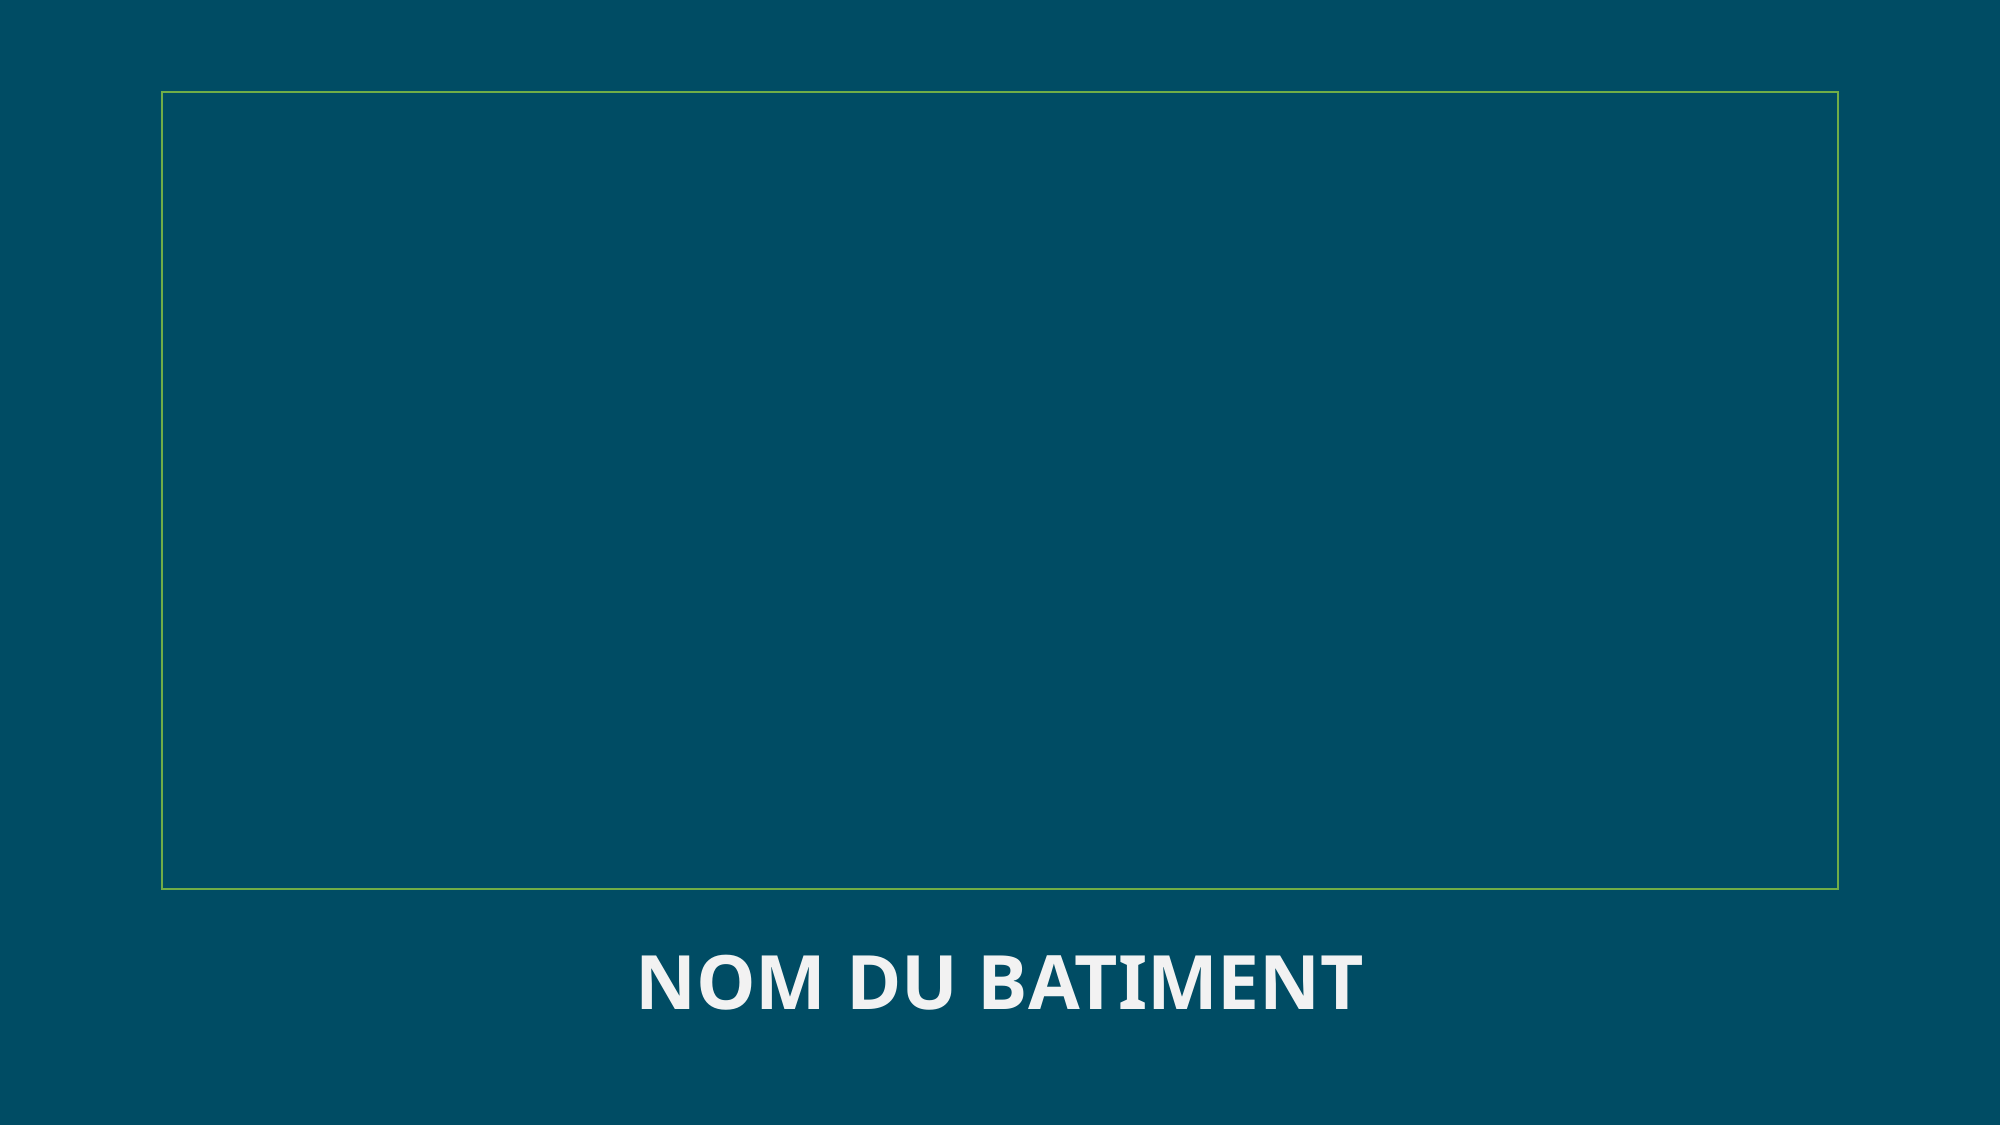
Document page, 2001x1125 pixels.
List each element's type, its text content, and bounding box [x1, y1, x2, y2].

text_box NOM DU BATIMENT [478, 927, 1522, 1033]
text_box [161, 91, 1839, 890]
